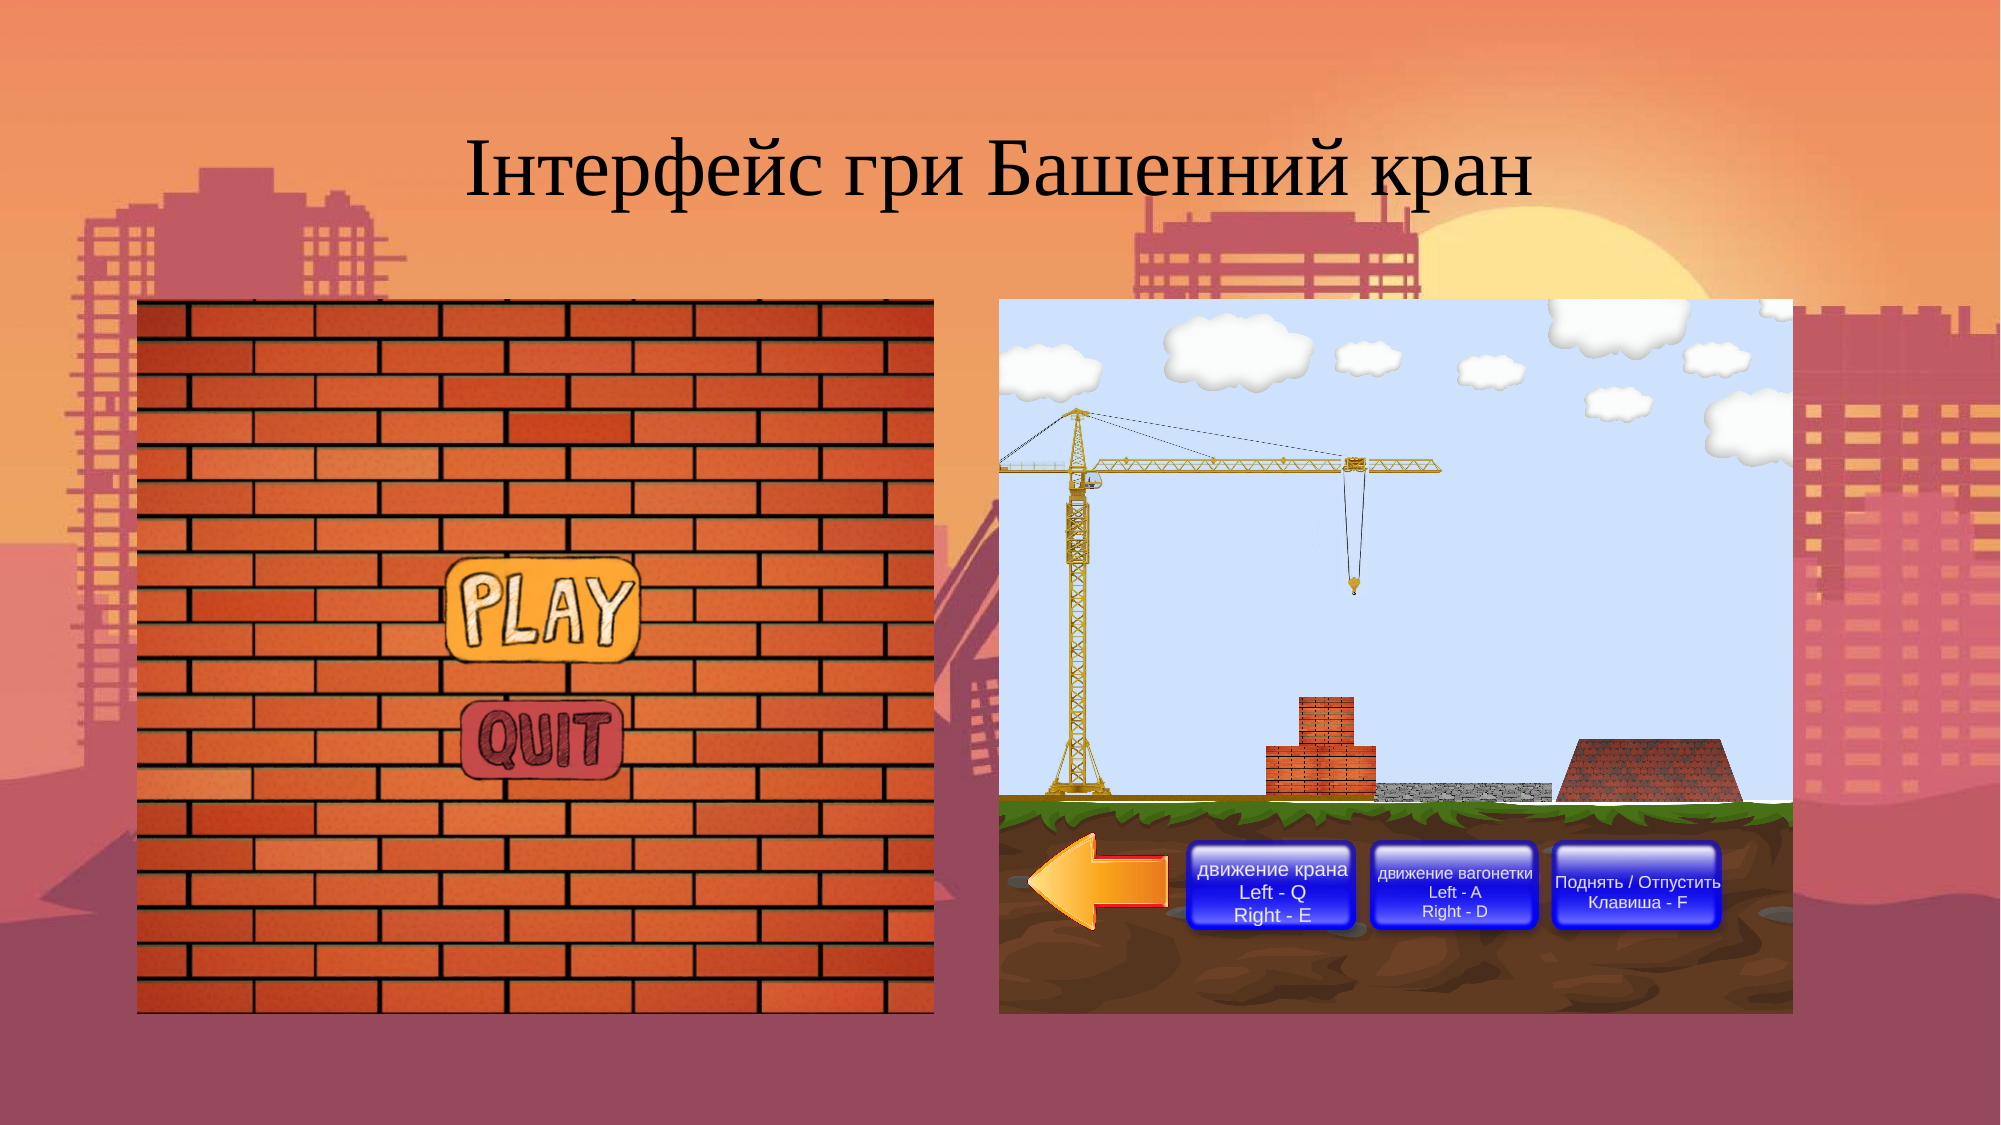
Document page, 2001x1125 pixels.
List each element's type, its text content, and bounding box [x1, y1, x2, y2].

title Інтерфейс гри Башенний кран [137, 59, 1863, 278]
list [999, 299, 1793, 1014]
picture [0, 0, 2001, 1125]
